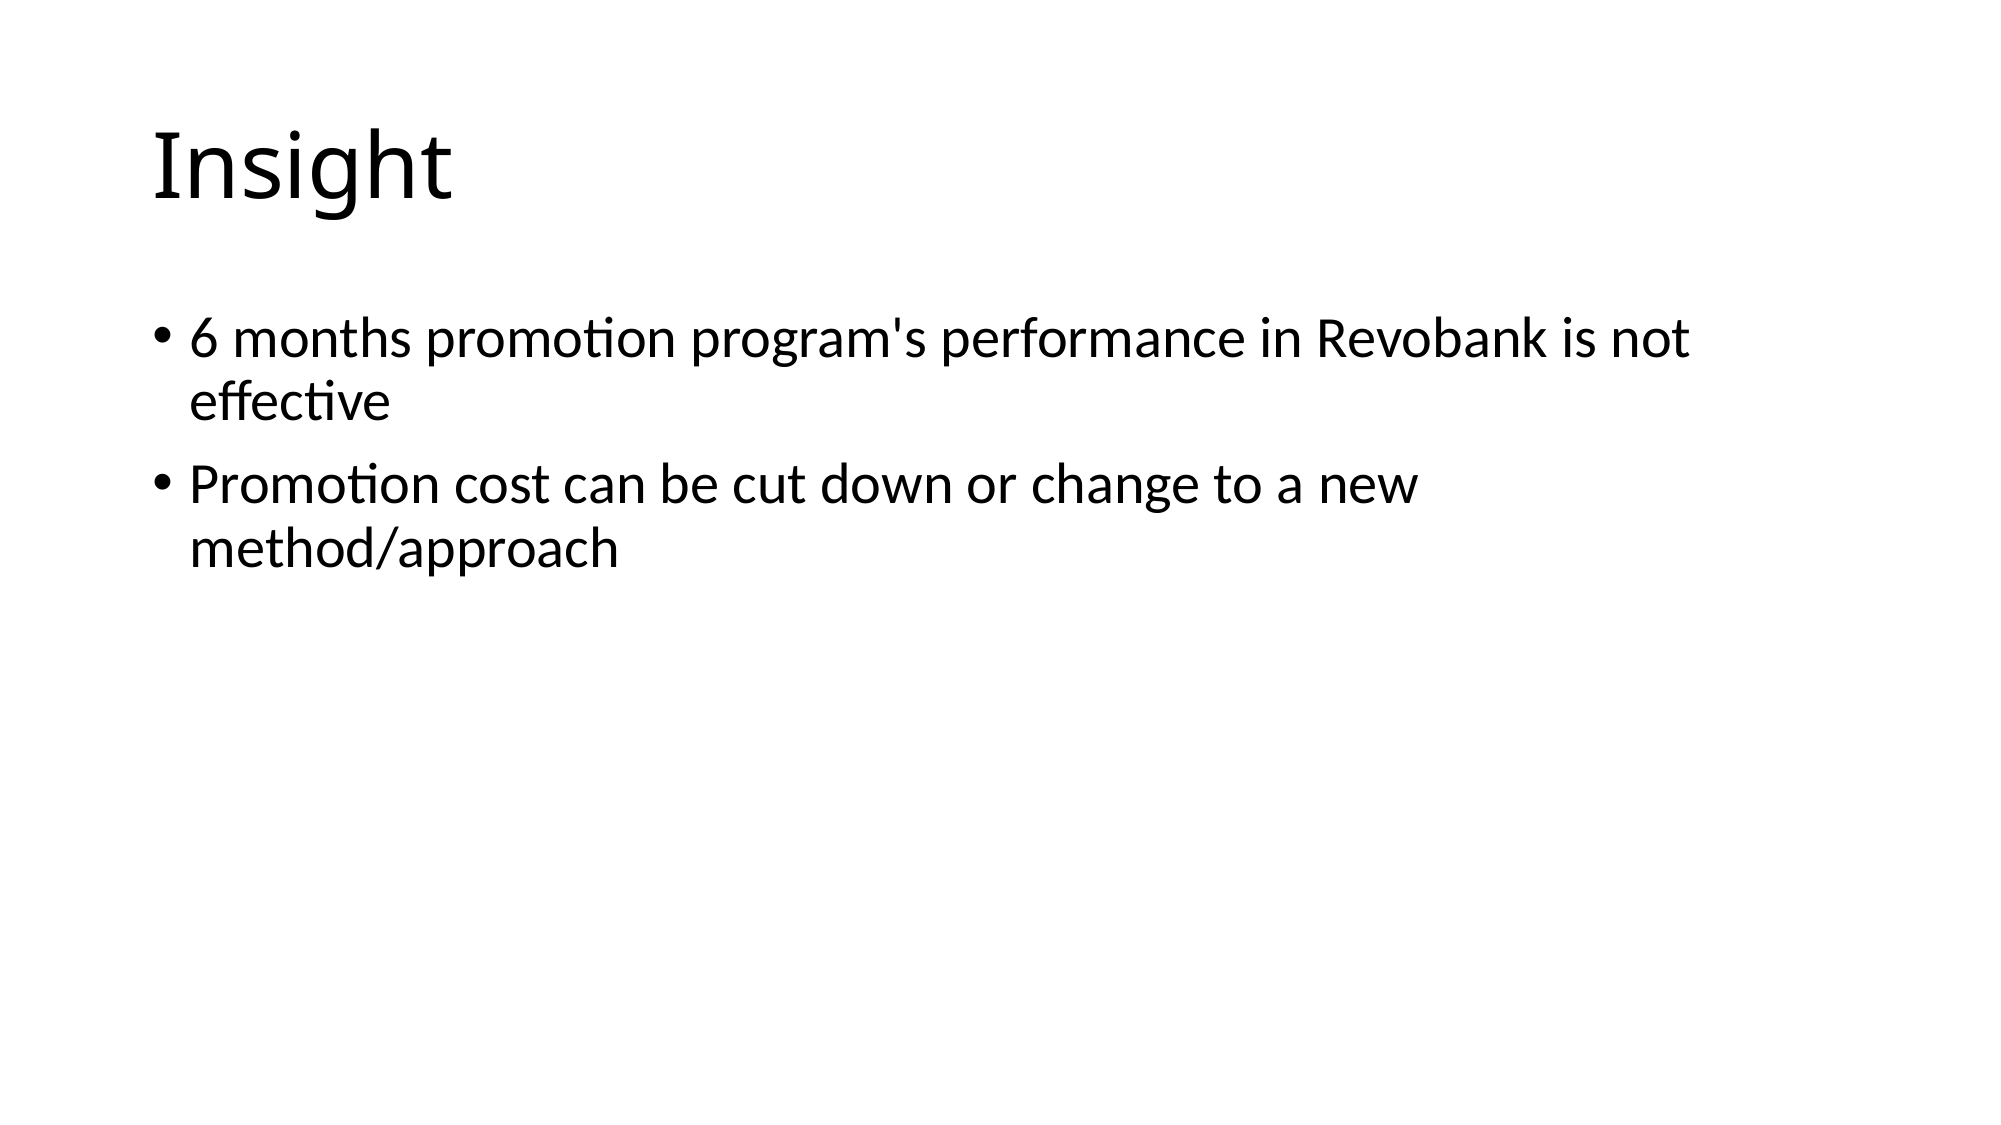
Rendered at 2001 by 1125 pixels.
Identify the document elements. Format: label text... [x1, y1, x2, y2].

title Insight [137, 59, 1863, 278]
list 6 months promotion program's performance in Revobank is not effective Promotion cost can be cut down or change to a new method/approach [137, 299, 1863, 721]
